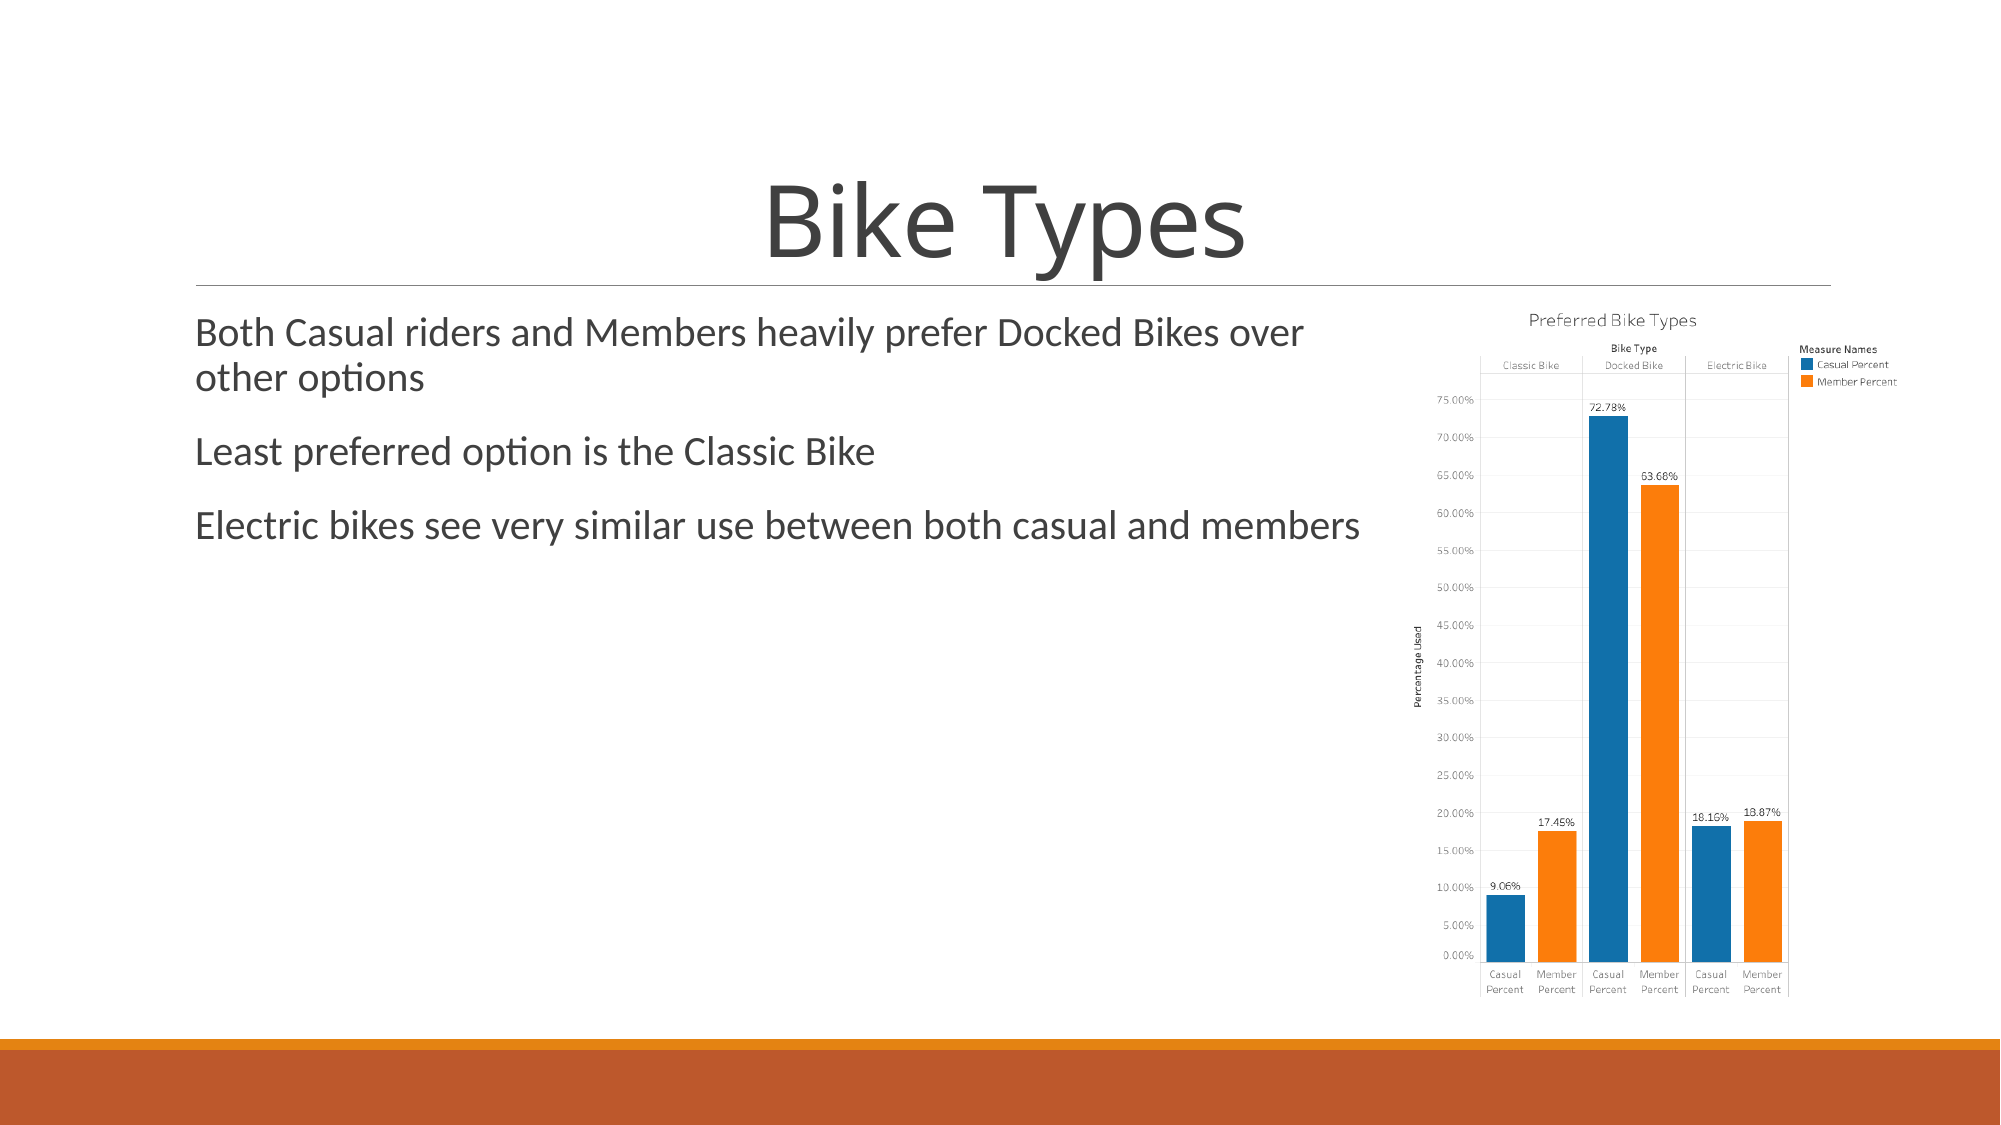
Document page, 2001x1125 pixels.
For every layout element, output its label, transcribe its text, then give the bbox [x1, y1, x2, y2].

title Bike Types [180, 47, 1830, 285]
picture [1403, 302, 1919, 997]
list Both Casual riders and Members heavily prefer Docked Bikes over other options Least preferred option is the Classic Bike Electric bikes see very similar use between both casual and members [180, 302, 1402, 963]
